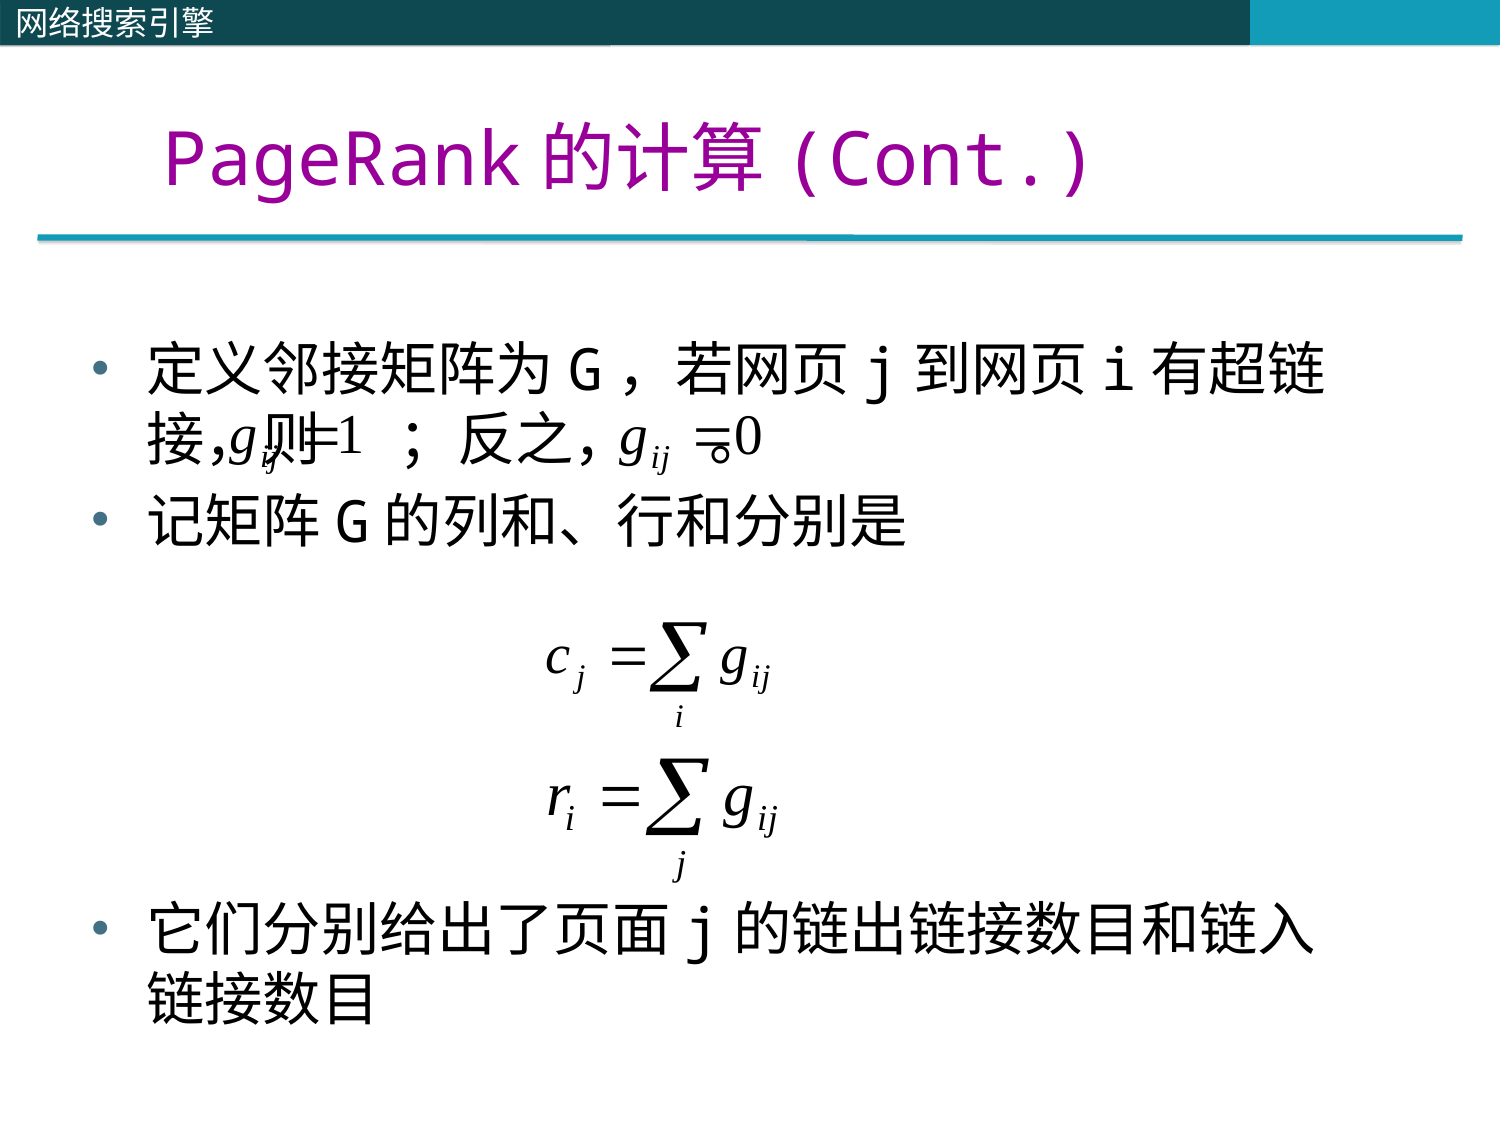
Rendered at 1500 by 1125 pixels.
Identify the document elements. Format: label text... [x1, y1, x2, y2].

title PageRank的计算(Cont.) [147, 0, 1497, 208]
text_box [536, 612, 788, 740]
text_box 定义邻接矩阵为G，若网页j到网页i有超链接，则 ；反之， 。 记矩阵G的列和、行和分别是 它们分别给出了页面j的链出链接数目和链入链接数目 [75, 324, 1387, 1067]
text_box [608, 396, 771, 489]
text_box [536, 747, 798, 894]
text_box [218, 396, 369, 487]
